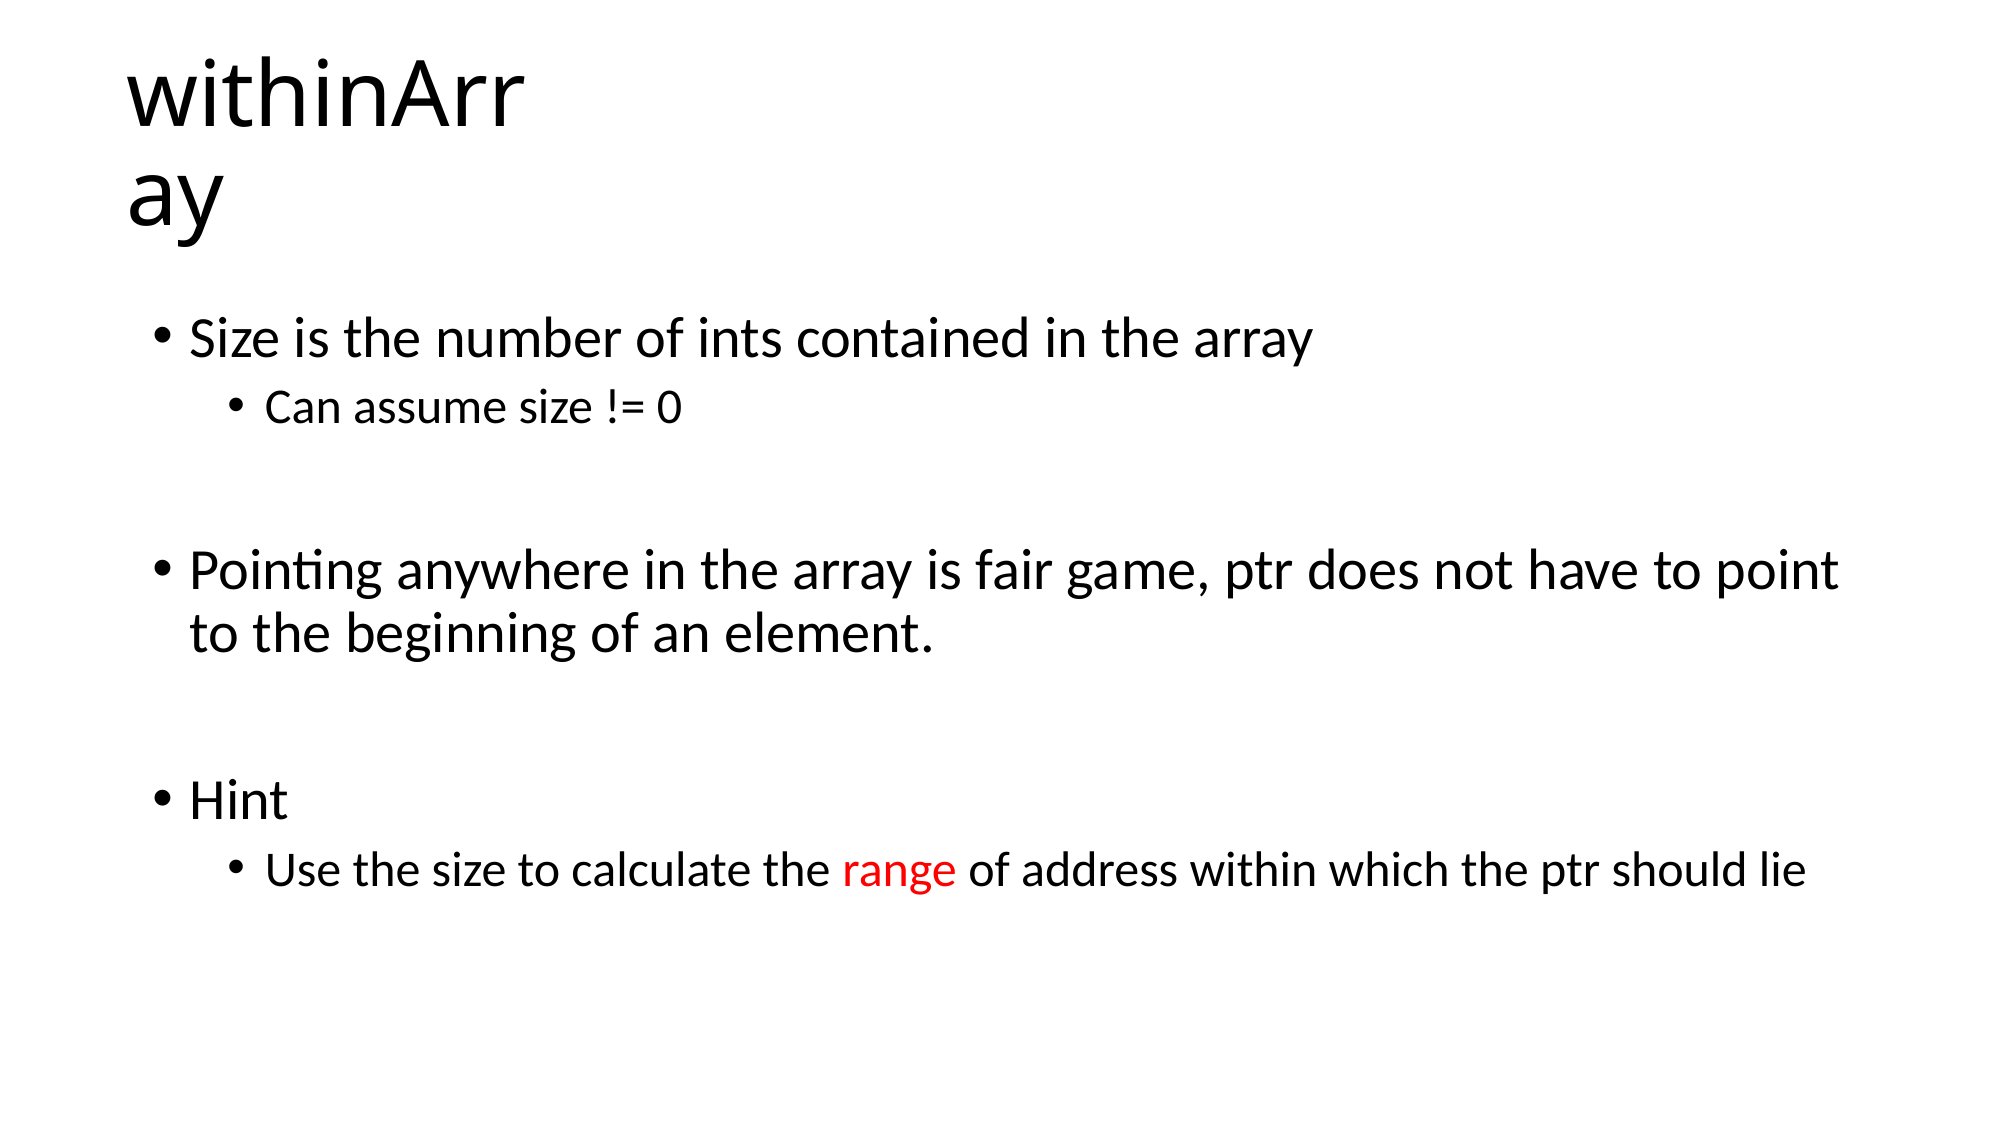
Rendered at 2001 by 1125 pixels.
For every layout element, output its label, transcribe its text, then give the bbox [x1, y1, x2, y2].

title withinArray [111, 13, 574, 279]
list Size is the number of ints contained in the array Can assume size != 0 Pointing anywhere in the array is fair game, ptr does not have to point to the beginning of an element. Hint Use the size to calculate the range of address within which the ptr should lie [137, 299, 1863, 1014]
